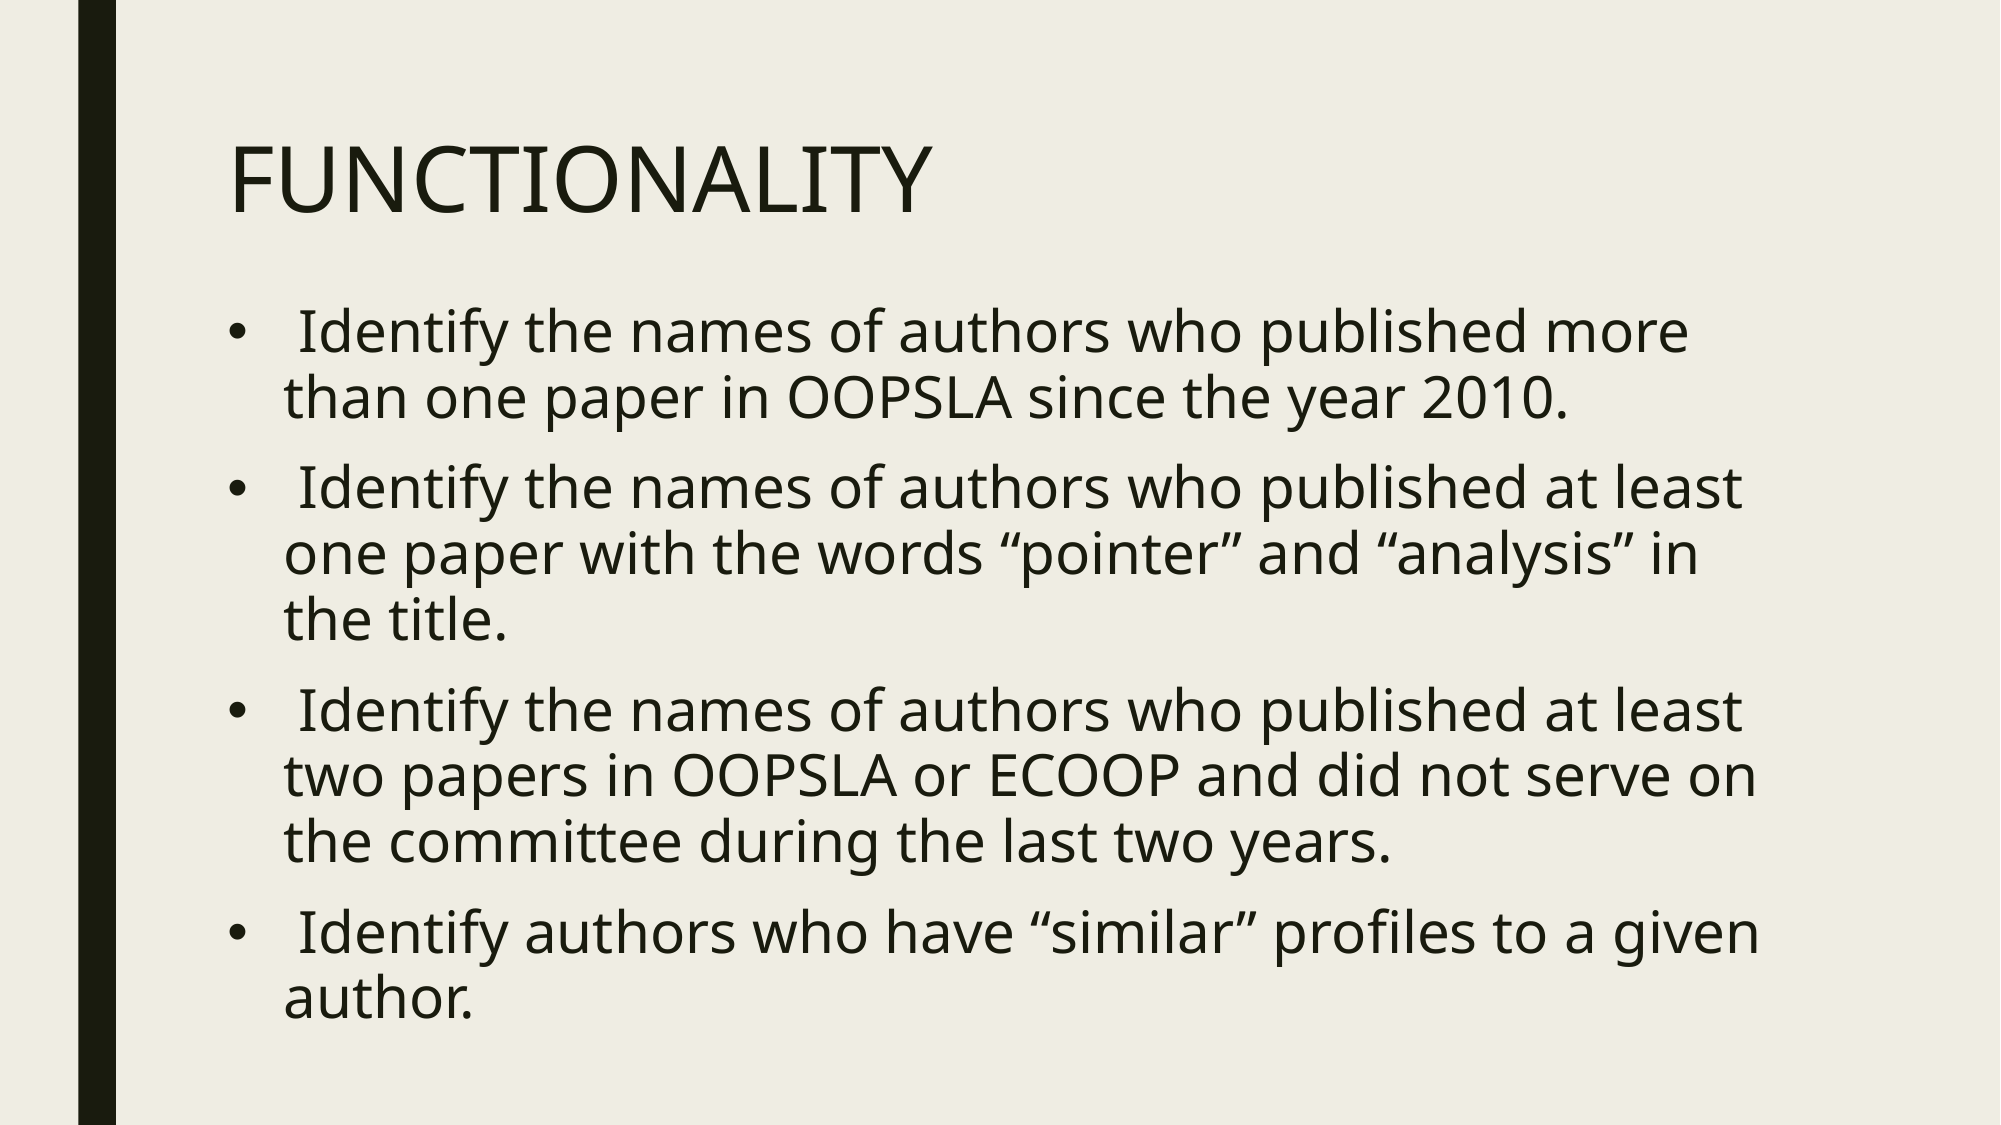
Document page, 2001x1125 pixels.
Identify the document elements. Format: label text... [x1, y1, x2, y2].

title FUNCTIONALITY [212, 126, 1788, 292]
list Identify the names of authors who published more than one paper in OOPSLA since the year 2010. Identify the names of authors who published at least one paper with the words “pointer” and “analysis” in the title. Identify the names of authors who published at least two papers in OOPSLA or ECOOP and did not serve on the committee during the last two years. Identify authors who have “similar” profiles to a given author. [212, 292, 1788, 1074]
